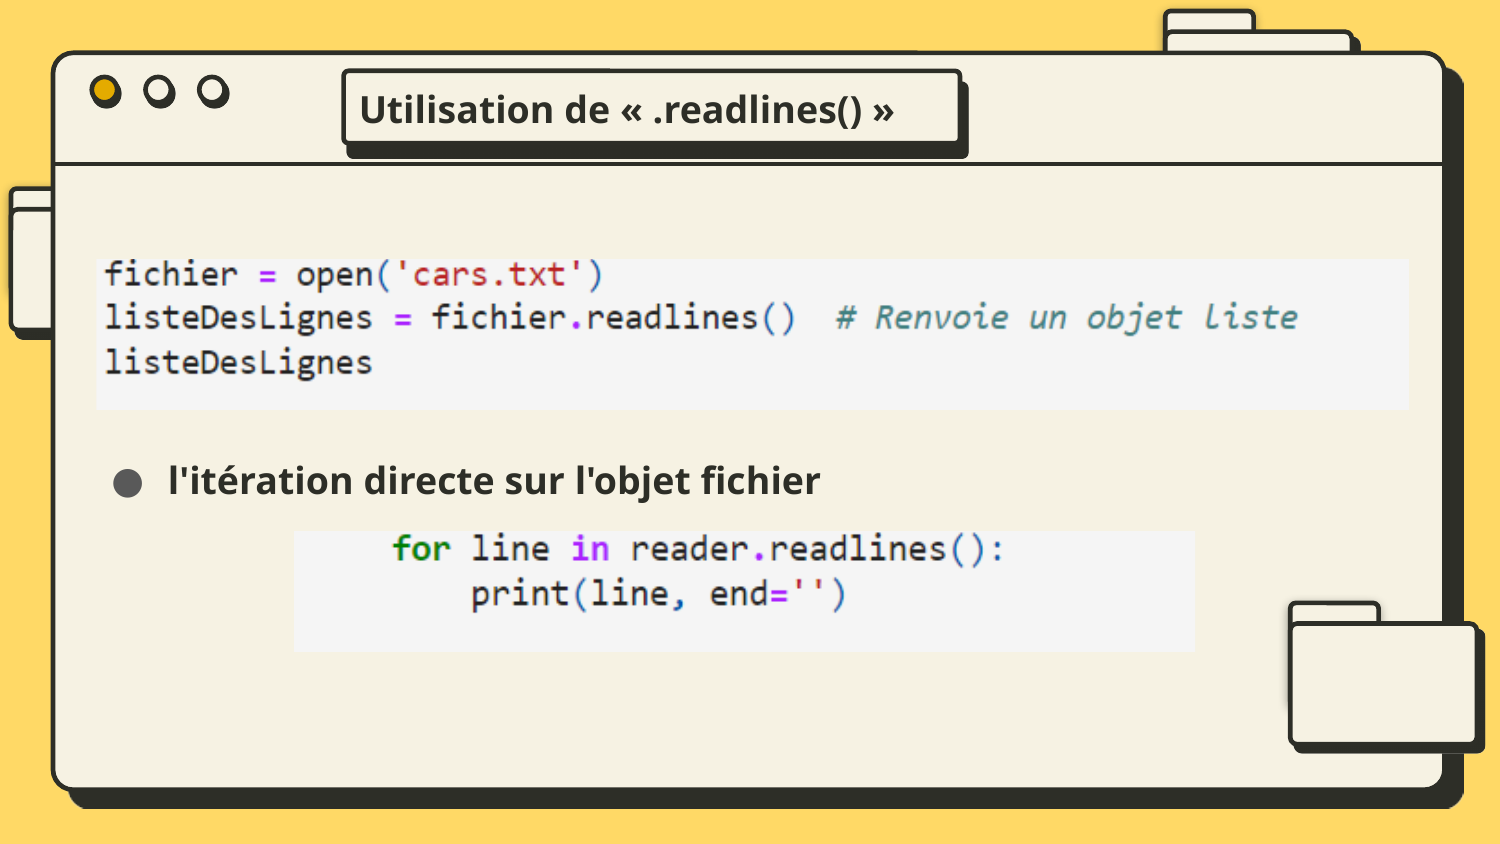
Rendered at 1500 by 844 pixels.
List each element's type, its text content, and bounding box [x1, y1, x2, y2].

text_box l'itération directe sur l'objet fichier [96, 426, 1300, 514]
picture [95, 259, 1410, 410]
list Utilisation de « .readlines() » [343, 56, 1500, 144]
picture [293, 531, 1196, 652]
